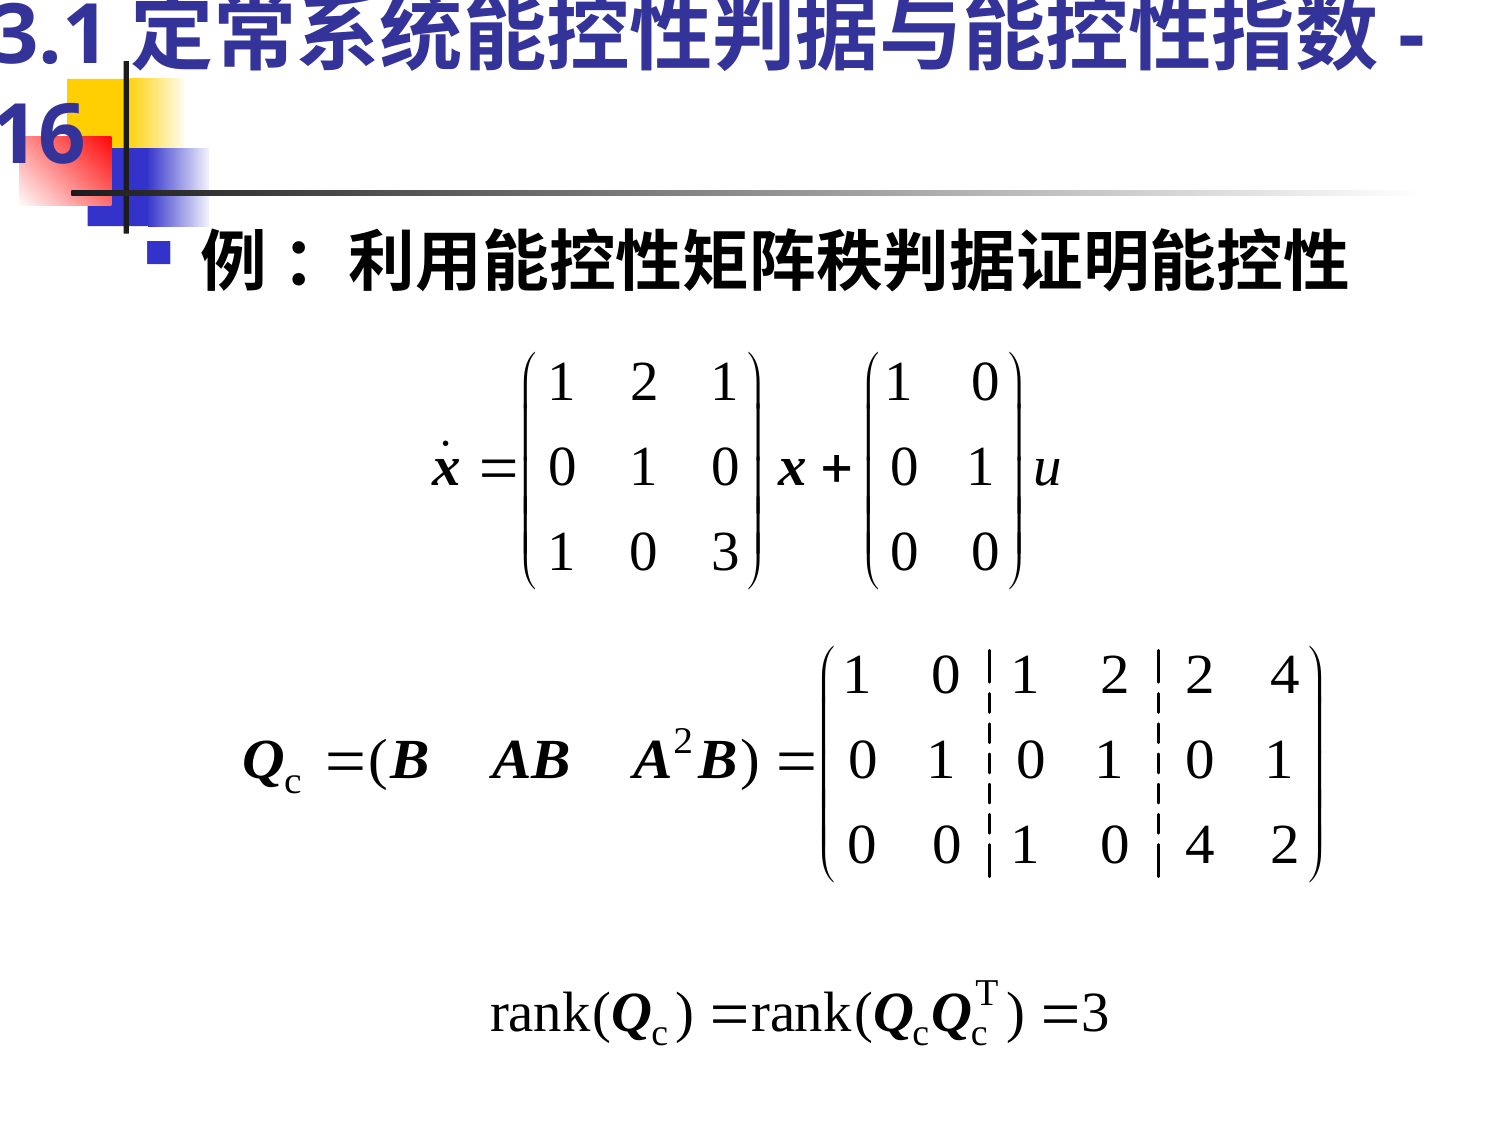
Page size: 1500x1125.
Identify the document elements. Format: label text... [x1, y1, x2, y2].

list 例 ：利用能控性矩阵秩判据证明能控性 [128, 210, 1470, 305]
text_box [479, 960, 1118, 1059]
title 3.1定常系统能控性判据与能控性指数-16 [0, 1, 1500, 188]
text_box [417, 339, 1076, 605]
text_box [233, 632, 1338, 898]
